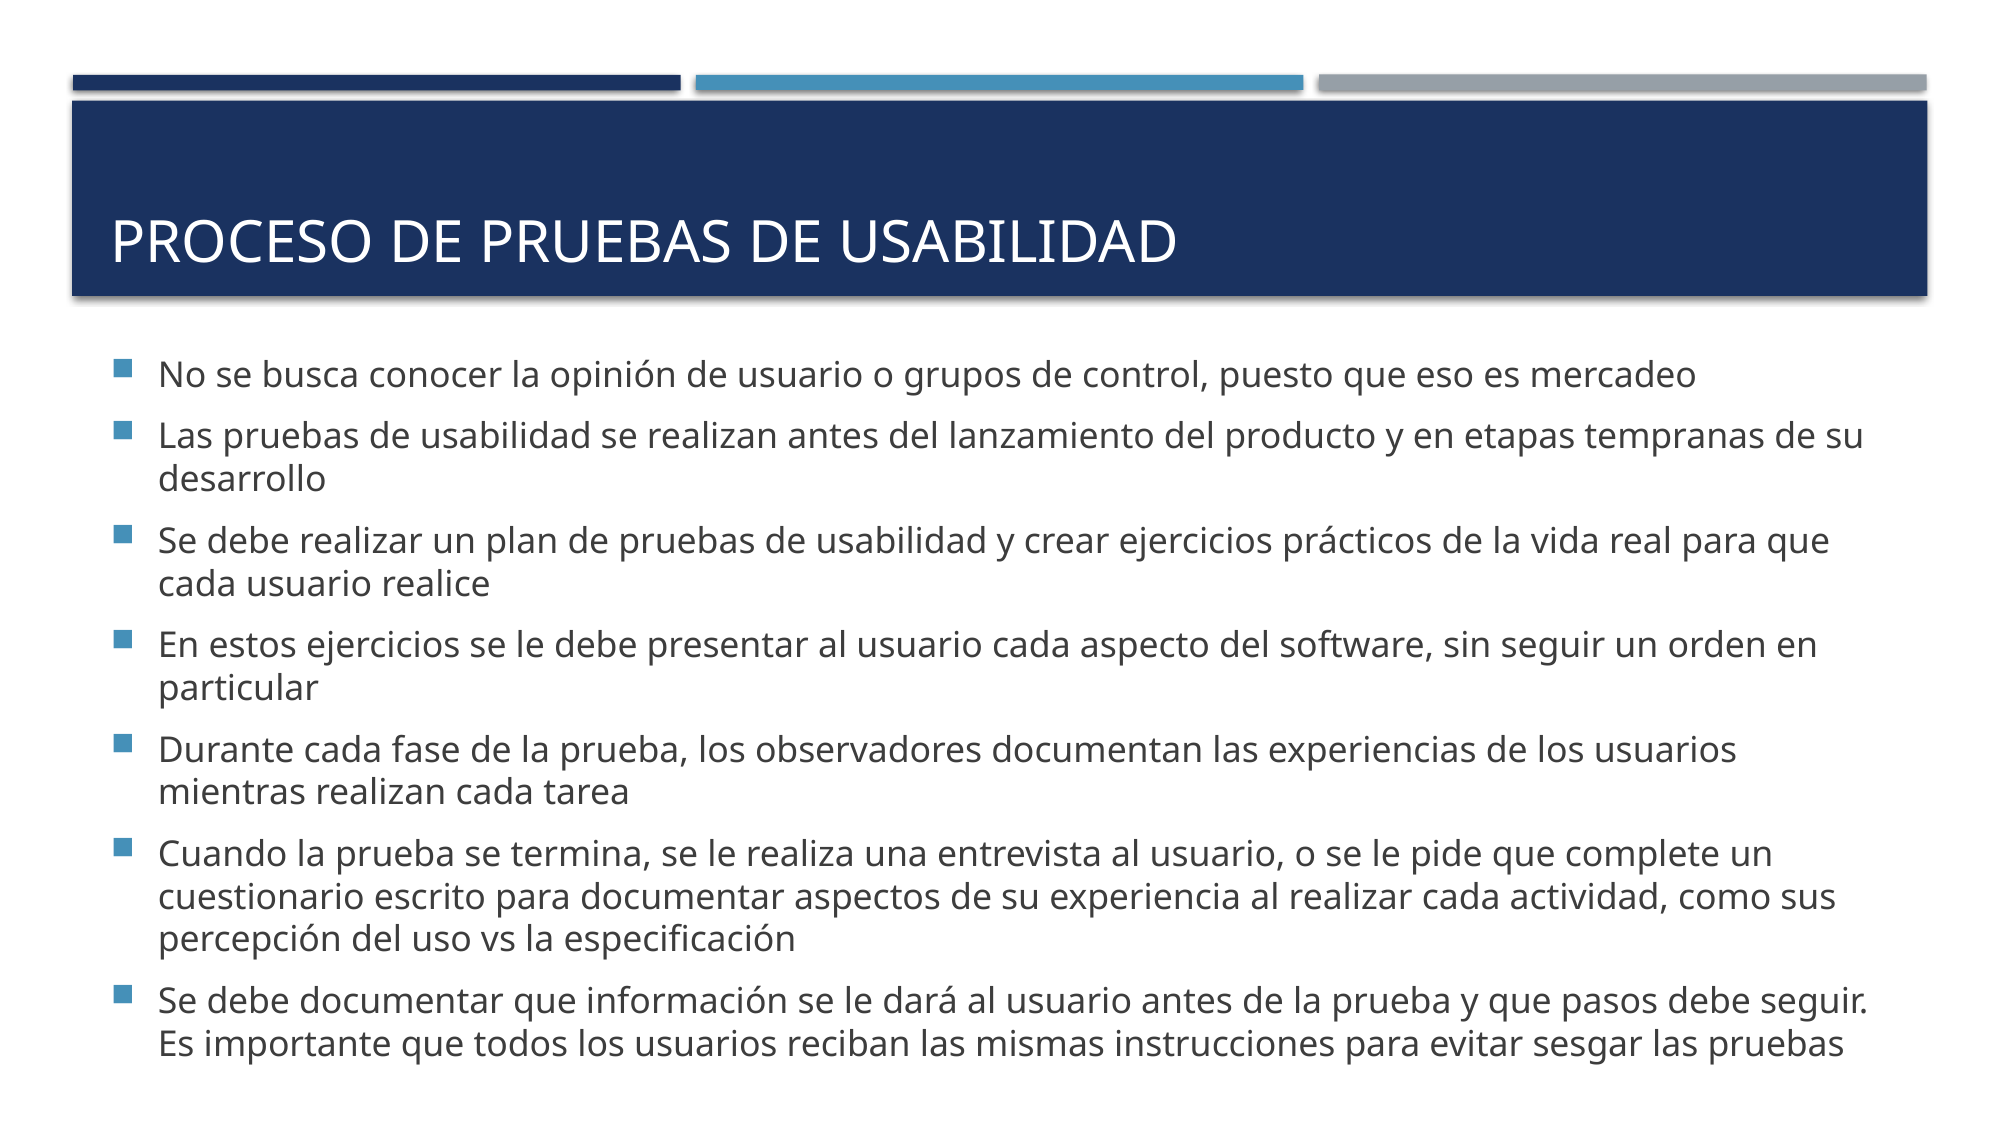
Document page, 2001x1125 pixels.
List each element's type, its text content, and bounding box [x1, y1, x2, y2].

list No se busca conocer la opinión de usuario o grupos de control, puesto que eso es mercadeo Las pruebas de usabilidad se realizan antes del lanzamiento del producto y en etapas tempranas de su desarrollo Se debe realizar un plan de pruebas de usabilidad y crear ejercicios prácticos de la vida real para que cada usuario realice En estos ejercicios se le debe presentar al usuario cada aspecto del software, sin seguir un orden en particular Durante cada fase de la prueba, los observadores documentan las experiencias de los usuarios mientras realizan cada tarea Cuando la prueba se termina, se le realiza una entrevista al usuario, o se le pide que complete un cuestionario escrito para documentar aspectos de su experiencia al realizar cada actividad, como sus percepción del uso vs la especificación Se debe documentar que información se le dará al usuario antes de la prueba y que pasos debe seguir. Es importante que todos los usuarios reciban las mismas instrucciones para evitar sesgar las pruebas [95, 324, 1905, 1091]
title Proceso de pruebas de usabilidad [95, 115, 1905, 282]
